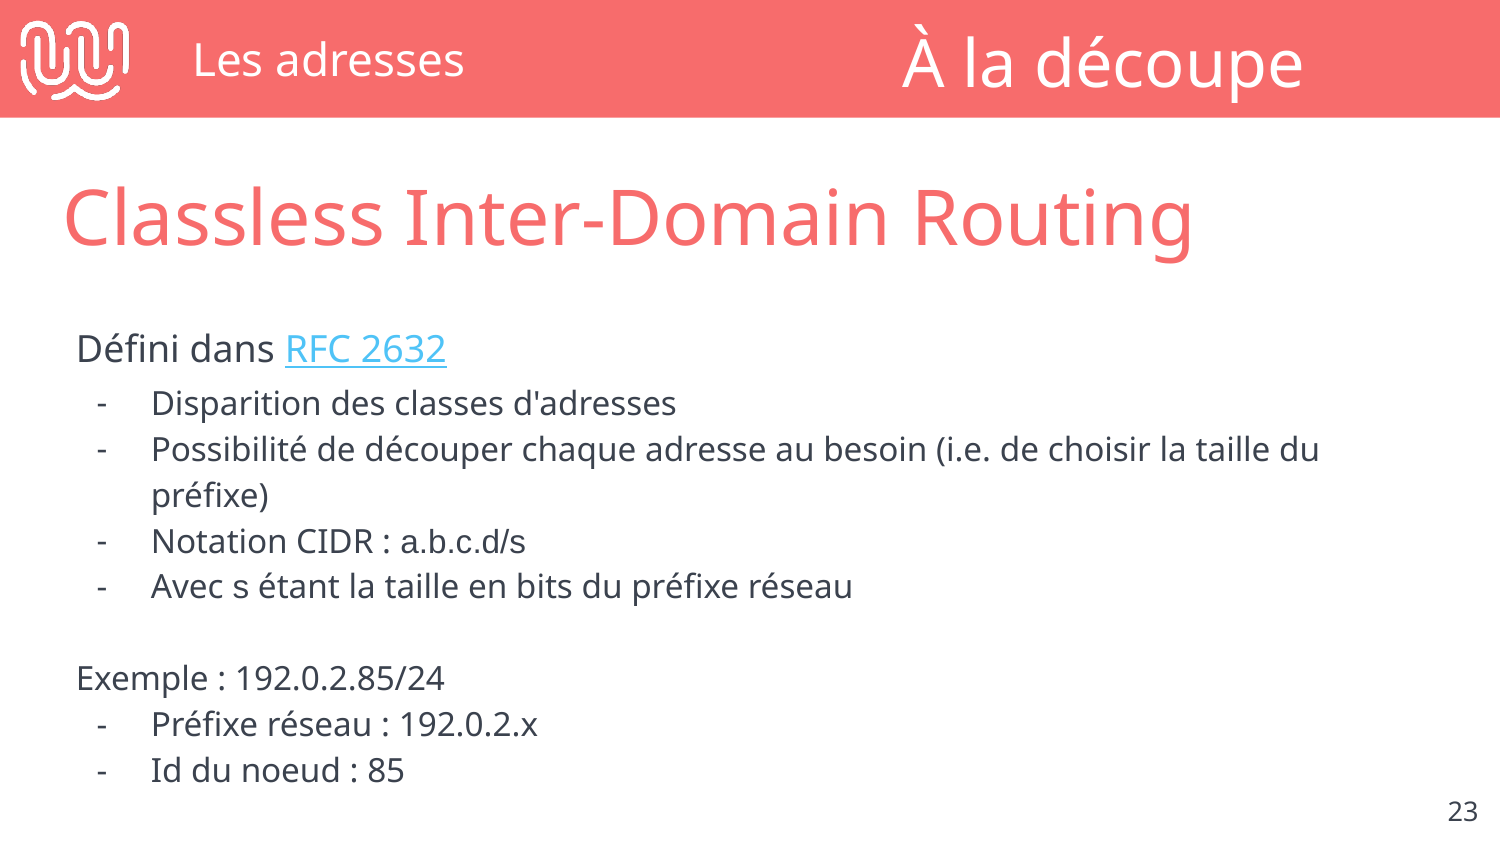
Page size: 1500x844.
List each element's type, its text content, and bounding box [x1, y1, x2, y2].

title Classless Inter-Domain Routing [62, 168, 1452, 256]
title Les adresses [192, 0, 896, 118]
subtitle À la découpe [902, 31, 1479, 91]
list Défini dans RFC 2632 Disparition des classes d'adresses Possibilité de découper chaque adresse au besoin (i.e. de choisir la taille du préfixe) Notation CIDR : a.b.c.d/s Avec s étant la taille en bits du préfixe réseau Exemple : 192.0.2.85/24 Préfixe réseau : 192.0.2.x Id du noeud : 85 [75, 290, 1439, 816]
picture [20, 20, 134, 101]
slide_number ‹#› [1403, 779, 1494, 844]
